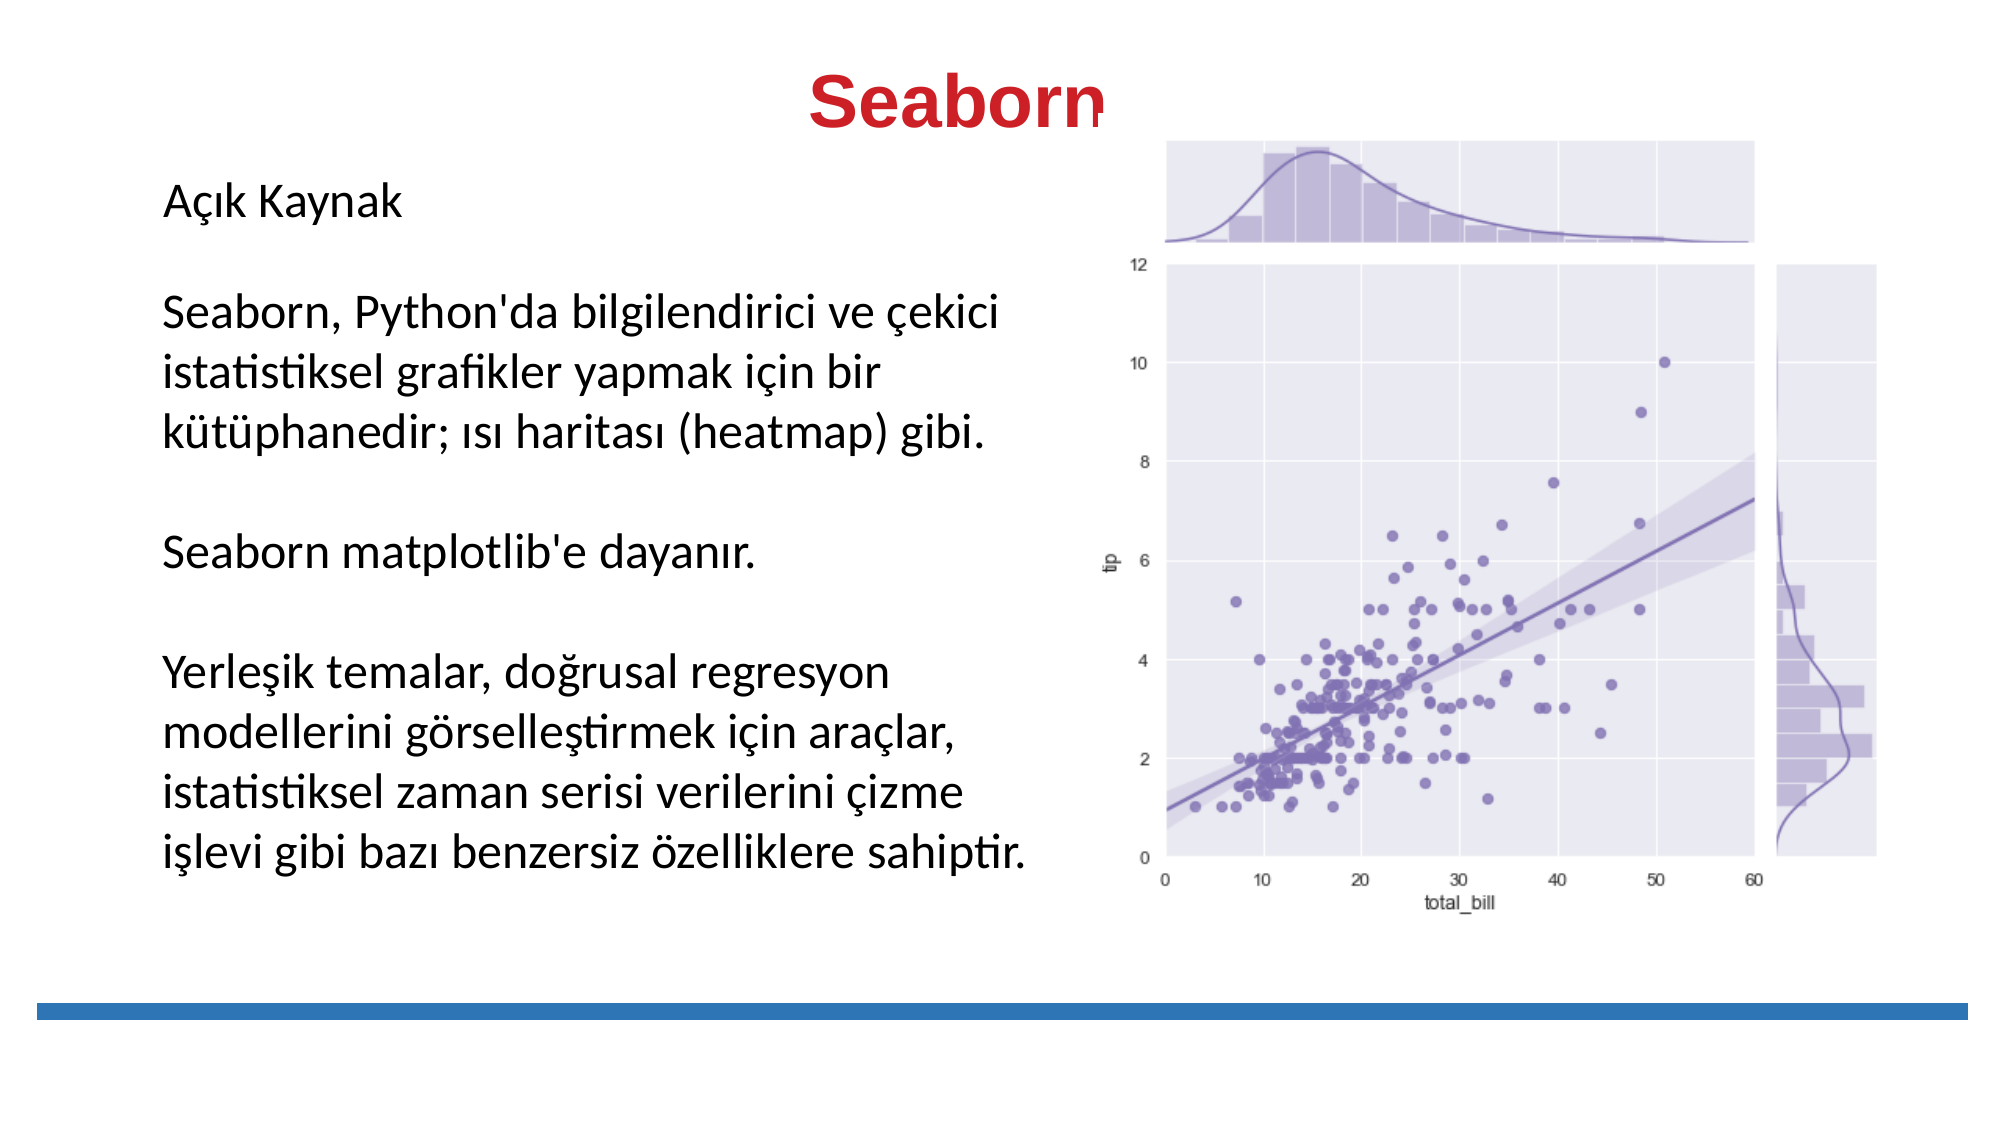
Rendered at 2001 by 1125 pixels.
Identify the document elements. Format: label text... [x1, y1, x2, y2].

text_box Açık Kaynak [148, 159, 419, 235]
picture [1098, 113, 1927, 919]
text_box Seaborn [267, 55, 1651, 151]
text_box Seaborn, Python'da bilgilendirici ve çekici istatistiksel grafikler yapmak için bir kütüphanedir; ısı haritası (heatmap) gibi. Seaborn matplotlib'e dayanır. Yerleşik temalar, doğrusal regresyon modellerini görselleştirmek için araçlar, istatistiksel zaman serisi verilerini çizme işlevi gibi bazı benzersiz özelliklere sahiptir. [147, 271, 1086, 886]
